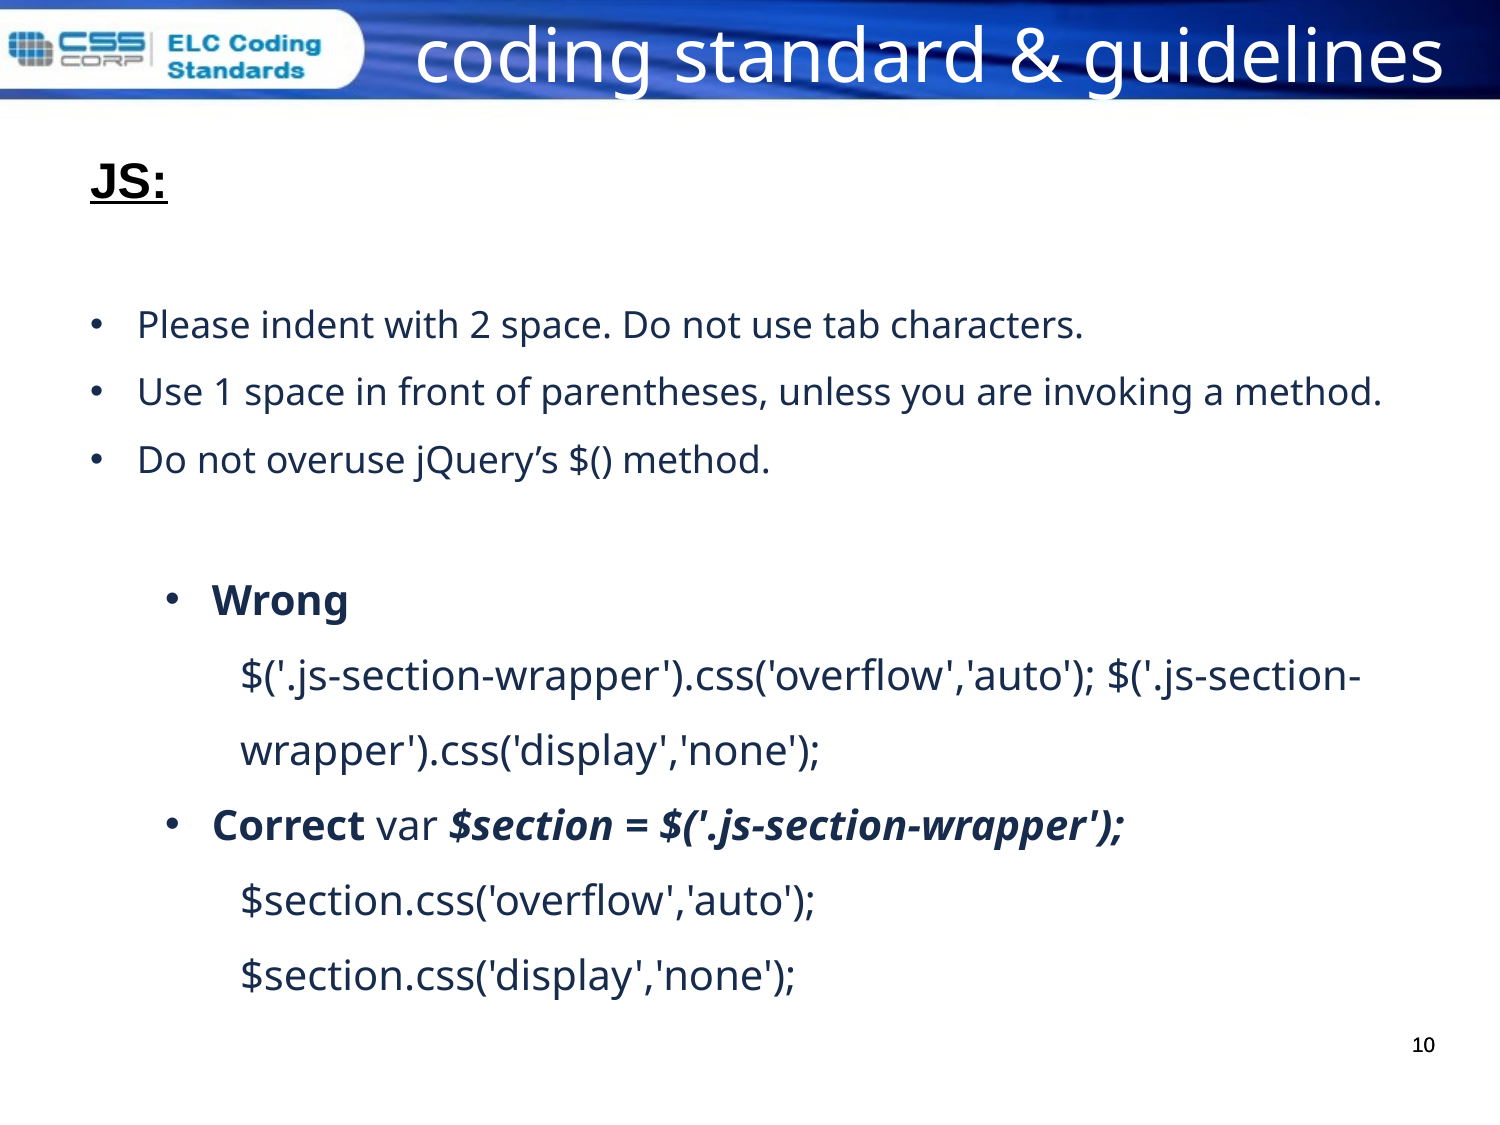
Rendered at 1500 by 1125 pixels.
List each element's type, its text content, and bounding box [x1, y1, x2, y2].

text_box JS: Please indent with 2 space. Do not use tab characters. Use 1 space in front of parentheses, unless you are invoking a method. Do not overuse jQuery’s $() method. Wrong $('.js-section-wrapper').css('overflow','auto'); $('.js-section-wrapper').css('display','none'); Correct var $section = $('.js-section-wrapper'); $section.css('overflow','auto'); $section.css('display','none'); [74, 140, 1425, 1006]
text_box 10 [1100, 1024, 1450, 1103]
title coding standard & guidelines [399, 0, 1500, 100]
picture [0, 0, 1500, 1125]
